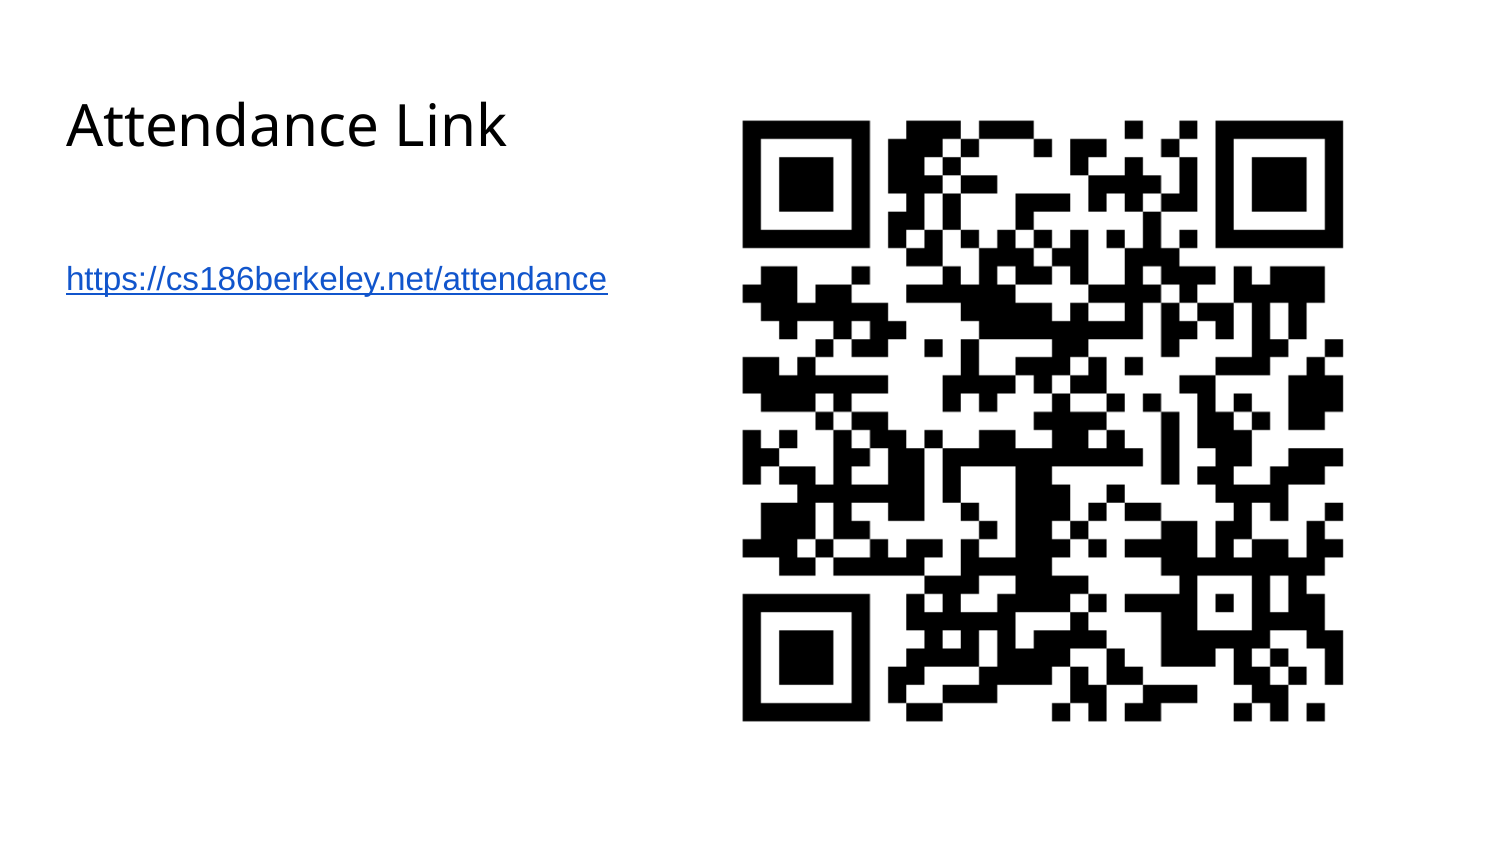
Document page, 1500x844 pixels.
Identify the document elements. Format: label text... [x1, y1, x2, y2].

list https://cs186berkeley.net/attendance [51, 189, 708, 750]
title Attendance Link [51, 72, 1449, 167]
picture [721, 108, 1357, 736]
